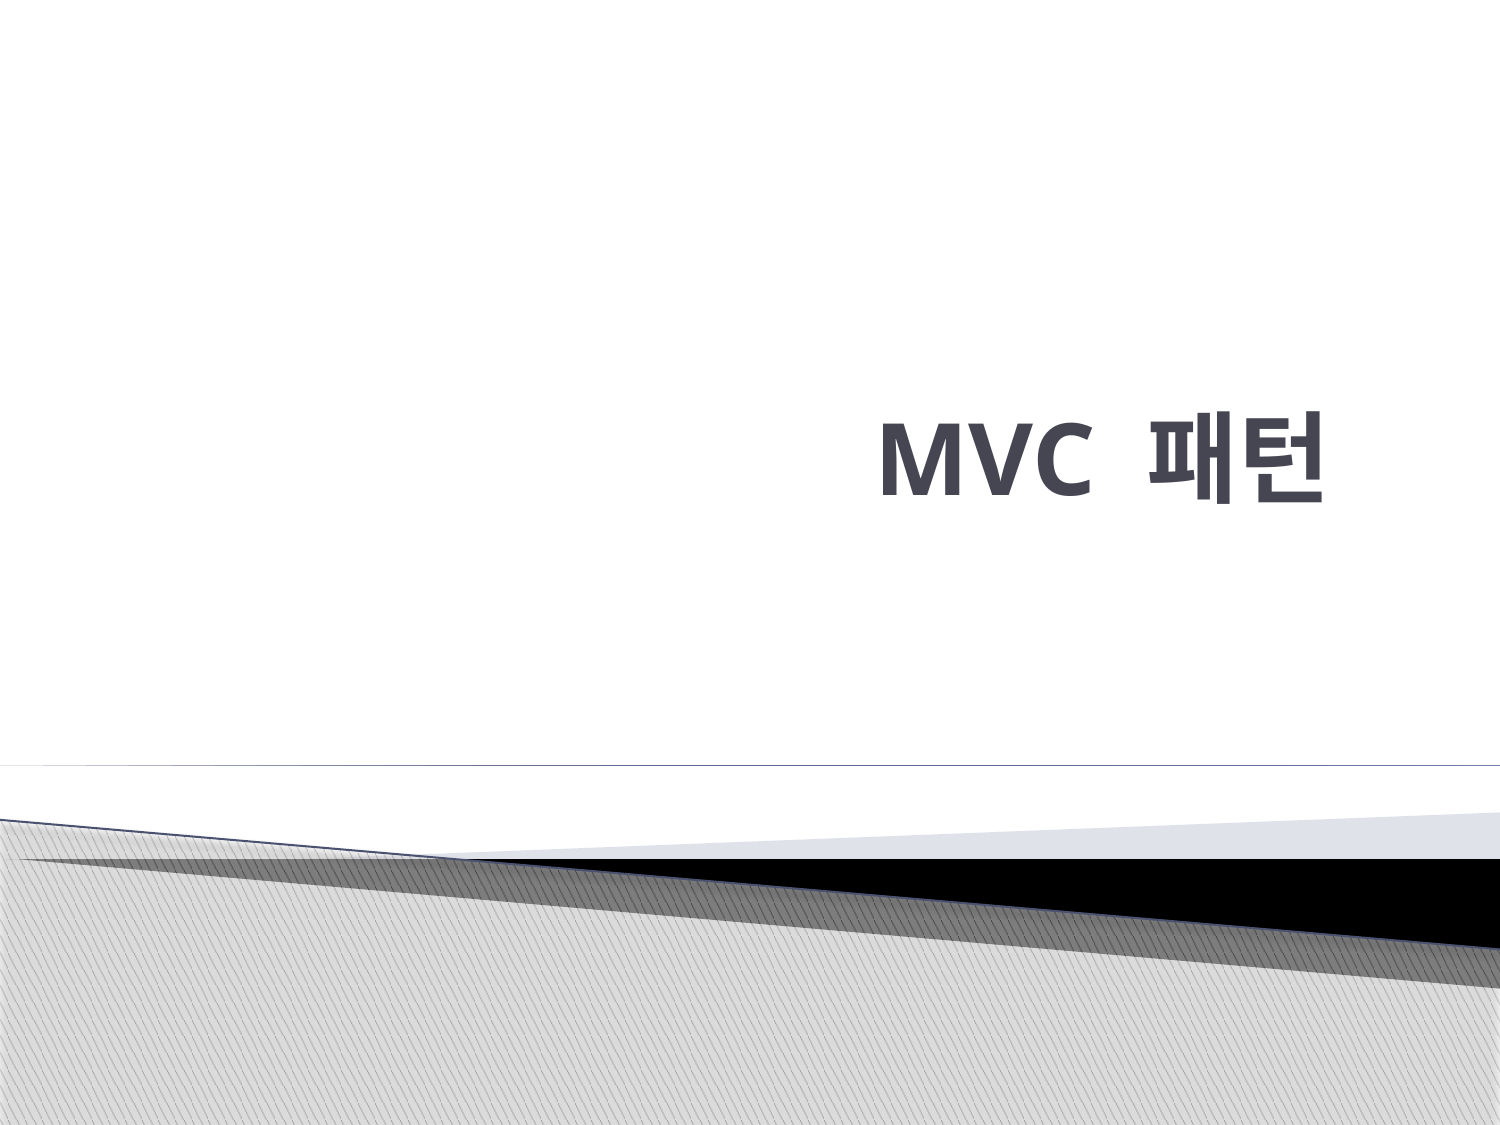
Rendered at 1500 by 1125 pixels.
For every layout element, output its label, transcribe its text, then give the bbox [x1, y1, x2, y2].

picture [5, 859, 1500, 989]
title MVC 패턴 [70, 222, 1346, 523]
